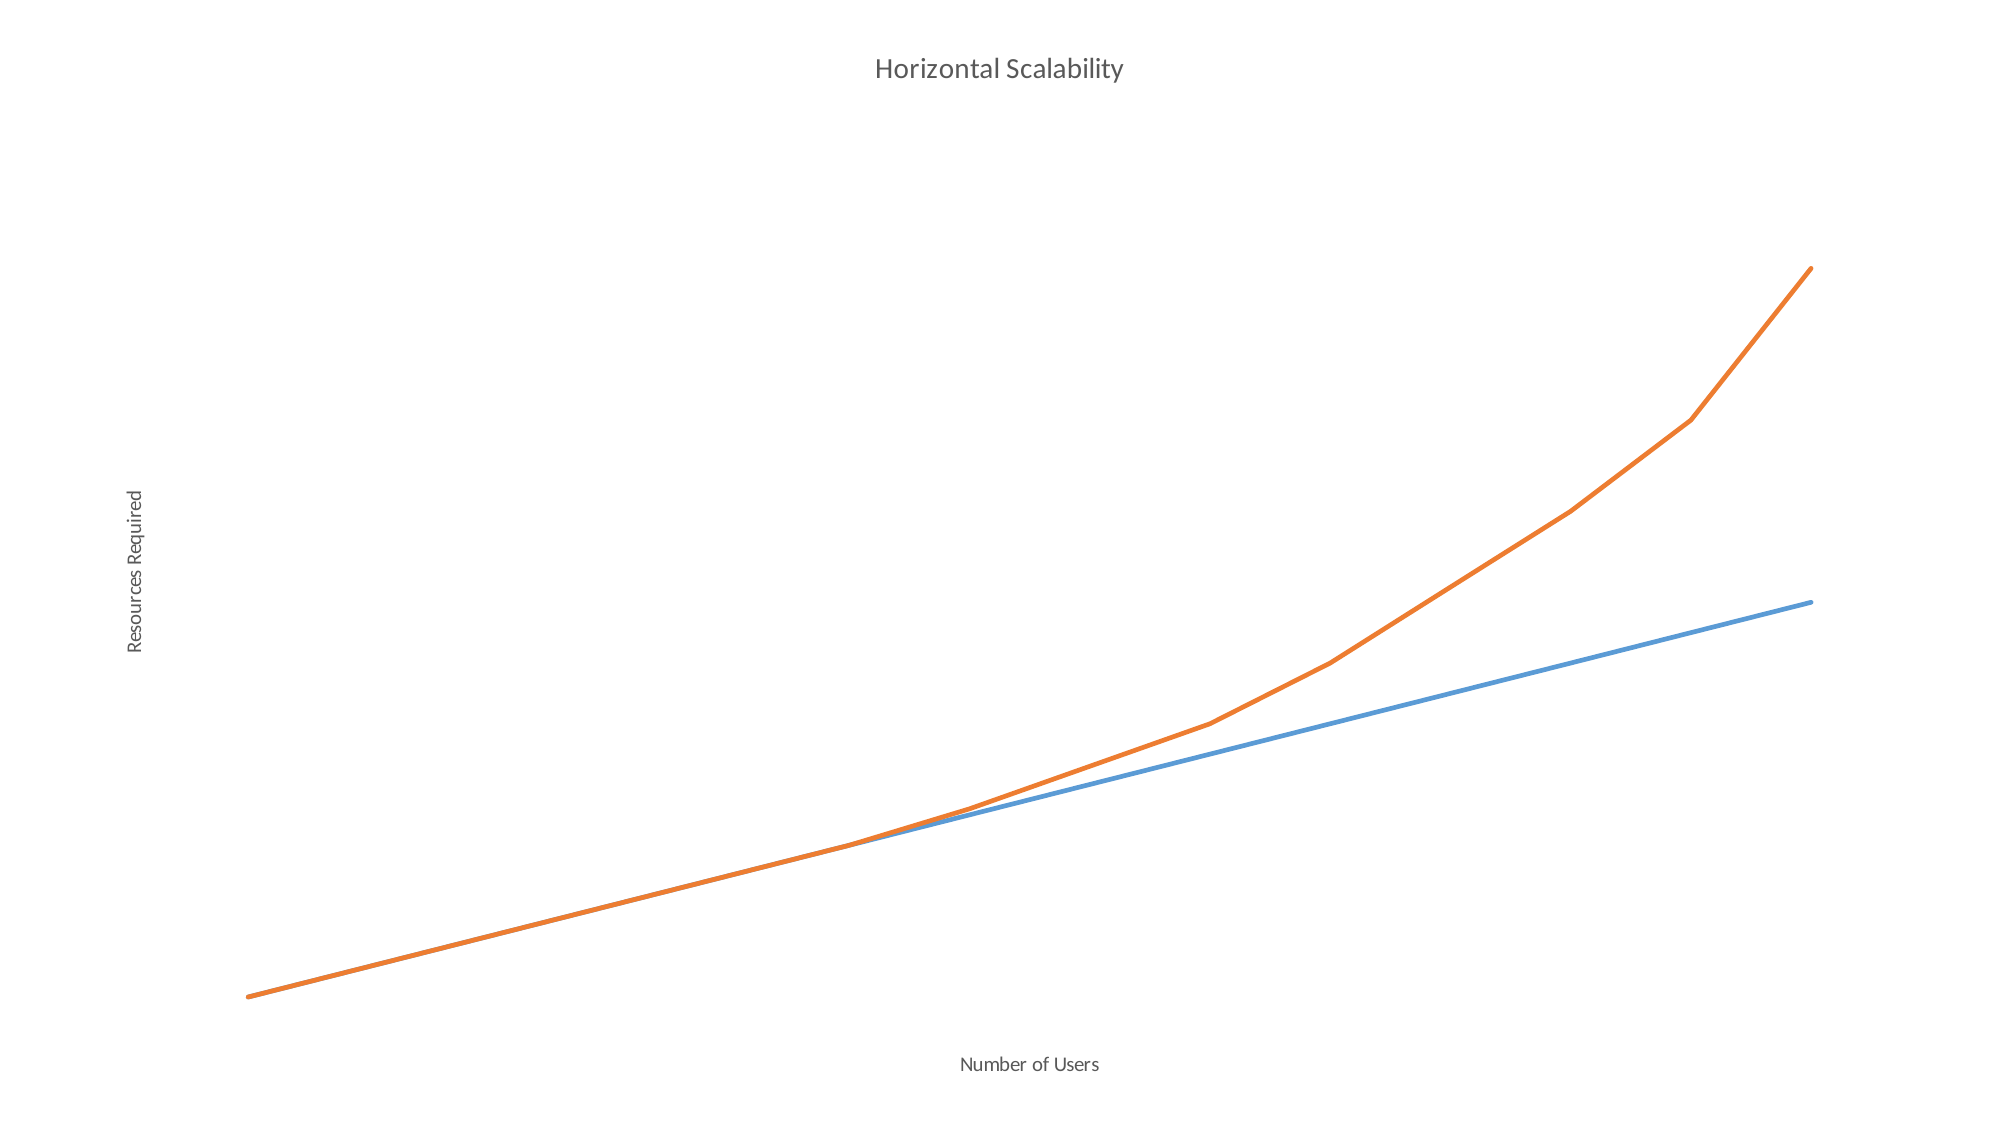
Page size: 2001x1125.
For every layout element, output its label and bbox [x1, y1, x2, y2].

chart [92, 17, 1908, 1107]
